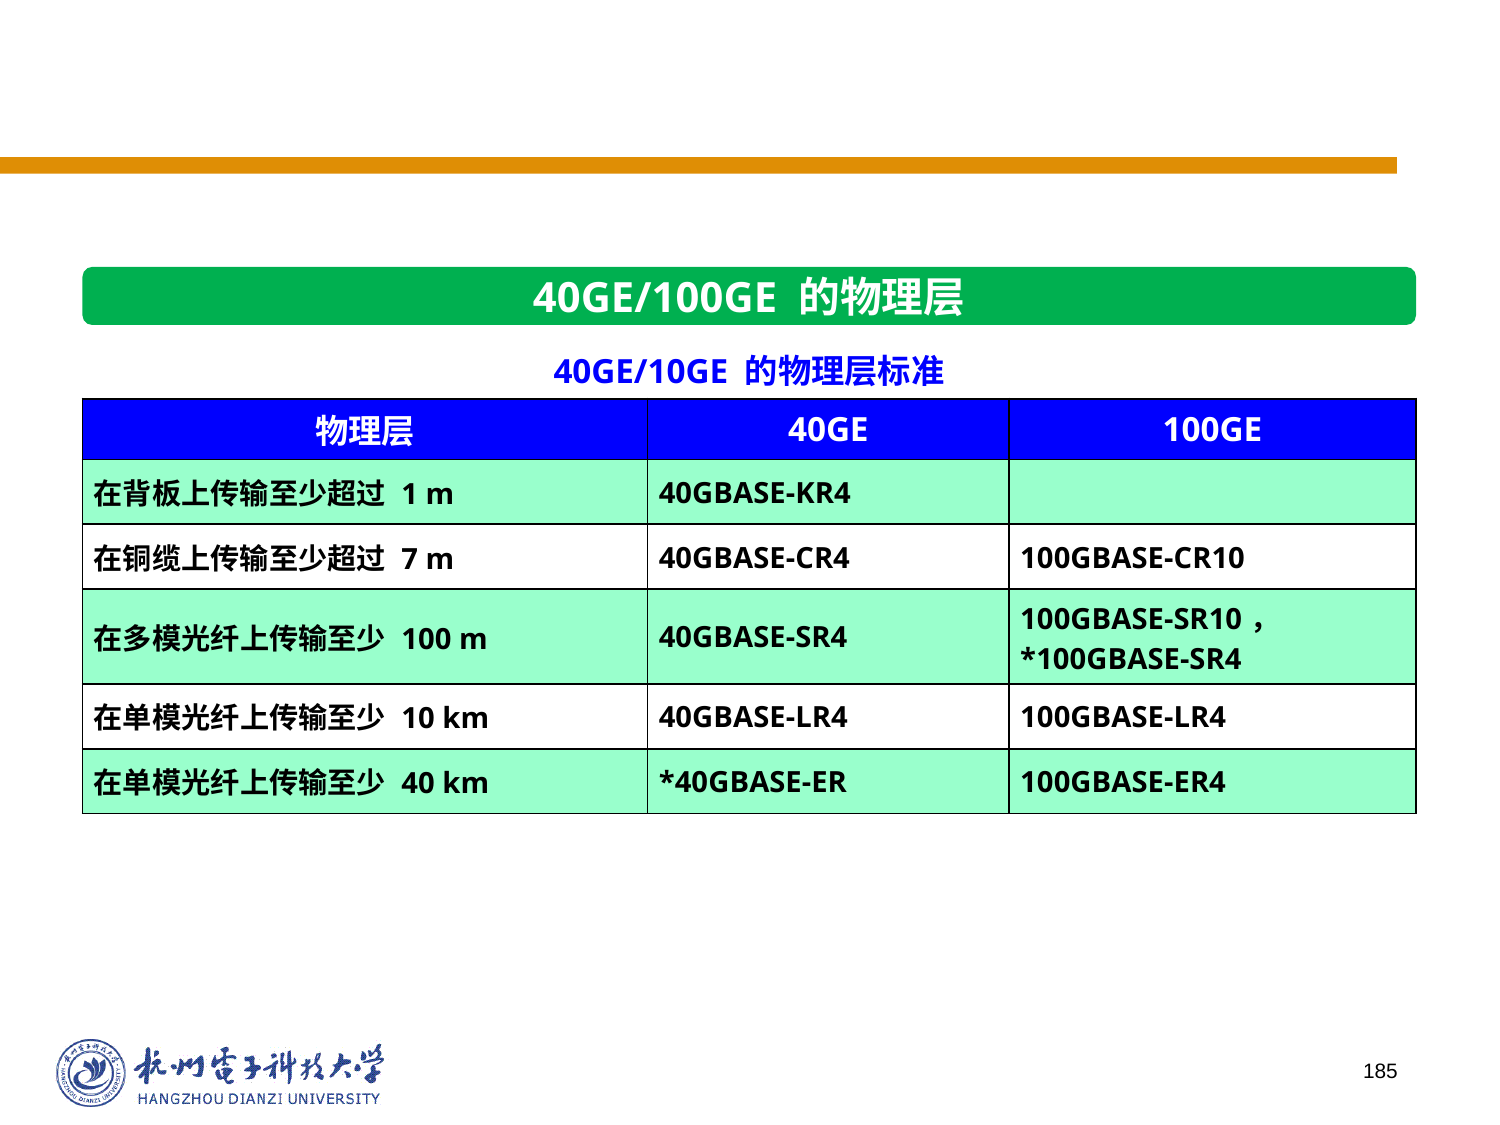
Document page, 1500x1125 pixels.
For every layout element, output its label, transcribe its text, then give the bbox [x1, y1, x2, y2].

table_cell 40GBASE-SR4 [648, 590, 1008, 683]
table_cell 在单模光纤上传输至少 10 km [83, 685, 647, 748]
text_box 40GE/100GE 的物理层 [518, 263, 981, 328]
table_cell 在铜缆上传输至少超过 7 m [83, 525, 647, 588]
text_box 40GE/10GE 的物理层标准 [538, 342, 960, 398]
table_cell [1010, 460, 1415, 523]
table_cell 40GBASE-CR4 [648, 525, 1008, 588]
table_header 100GE [1010, 400, 1415, 459]
text_box [981, 266, 1417, 325]
picture [55, 1025, 407, 1125]
table_cell 40GBASE-KR4 [648, 460, 1008, 523]
table_cell 在多模光纤上传输至少 100 m [83, 590, 647, 683]
table_cell *40GBASE-ER [648, 750, 1008, 813]
table_cell 100GBASE-ER4 [1010, 750, 1415, 813]
table_cell 100GBASE-SR10， *100GBASE-SR4 [1010, 590, 1415, 683]
table_cell 在单模光纤上传输至少 40 km [83, 750, 647, 813]
table_cell 40GBASE-LR4 [648, 685, 1008, 748]
table_header 40GE [648, 400, 1008, 459]
table_header 物理层 [83, 400, 647, 459]
text_box [82, 266, 518, 325]
table_cell 在背板上传输至少超过 1 m [83, 460, 647, 523]
table_cell 100GBASE-CR10 [1010, 525, 1415, 588]
table_cell 100GBASE-LR4 [1010, 685, 1415, 748]
